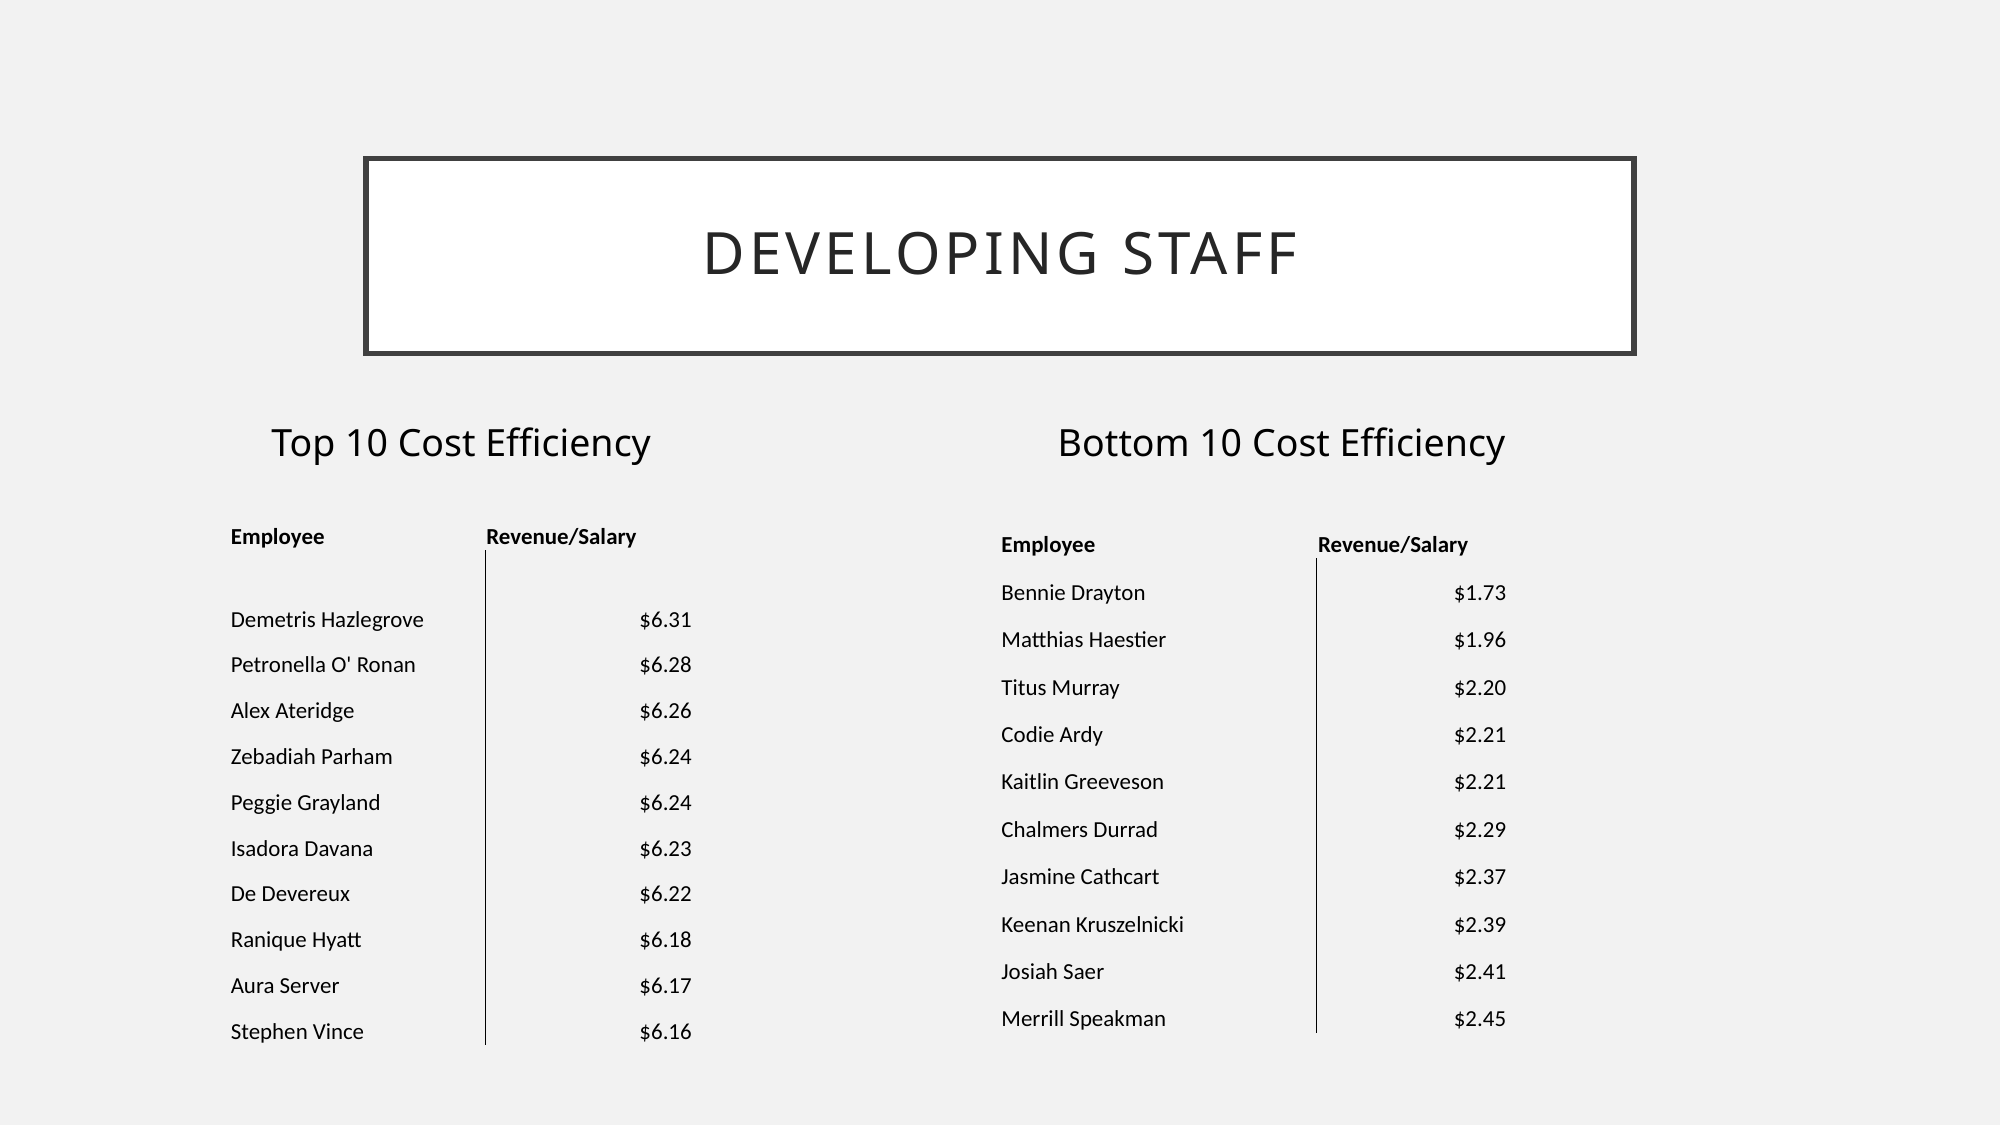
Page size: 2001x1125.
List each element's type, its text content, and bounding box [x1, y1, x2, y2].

table_cell Zebadiah Parham [229, 724, 485, 770]
table_cell Petronella O' Ronan [229, 633, 485, 679]
table_cell $2.45 [1317, 985, 1508, 1033]
text_box Bottom 10 Cost Efficiency [929, 411, 1634, 472]
table_cell $6.28 [486, 633, 693, 679]
table_cell $2.41 [1317, 938, 1508, 985]
table_cell Aura Server [229, 953, 485, 999]
table_cell $6.24 [486, 770, 693, 816]
table_cell $1.96 [1317, 606, 1508, 653]
table_cell $6.17 [486, 953, 693, 999]
table_header Revenue/Salary [1317, 473, 1508, 558]
table_cell $6.24 [486, 724, 693, 770]
table_cell $2.21 [1317, 701, 1508, 748]
table_cell $2.29 [1317, 796, 1508, 843]
table_cell Codie Ardy [1000, 701, 1316, 748]
table_cell Josiah Saer [1000, 938, 1316, 985]
table_cell $6.31 [486, 550, 693, 633]
table_header Revenue/Salary [485, 504, 693, 550]
table_cell $6.26 [486, 679, 693, 724]
table_cell Bennie Drayton [1000, 558, 1316, 606]
table_cell Peggie Grayland [229, 770, 485, 816]
table_cell Ranique Hyatt [229, 908, 485, 953]
table_cell Chalmers Durrad [1000, 796, 1316, 843]
table_cell $2.20 [1317, 653, 1508, 701]
title Developing Staff [363, 156, 1637, 356]
table_cell Merrill Speakman [1000, 985, 1316, 1033]
table_cell $6.18 [486, 908, 693, 953]
table_cell Kaitlin Greeveson [1000, 748, 1316, 796]
table_cell Alex Ateridge [229, 679, 485, 724]
table_cell De Devereux [229, 862, 485, 908]
table_cell $2.37 [1317, 843, 1508, 890]
table_cell $6.22 [486, 862, 693, 908]
table_cell $6.16 [486, 999, 693, 1045]
table_cell Keenan Kruszelnicki [1000, 890, 1316, 938]
table_cell Demetris Hazlegrove [229, 550, 485, 633]
table_cell $2.21 [1317, 748, 1508, 796]
table_cell Matthias Haestier [1000, 606, 1316, 653]
table_cell Isadora Davana [229, 816, 485, 862]
table_cell $6.23 [486, 816, 693, 862]
table_cell $2.39 [1317, 890, 1508, 938]
table_cell Titus Murray [1000, 653, 1316, 701]
table_cell Jasmine Cathcart [1000, 843, 1316, 890]
text_box Top 10 Cost Efficiency [109, 411, 814, 472]
table_cell $1.73 [1317, 558, 1508, 606]
table_cell Stephen Vince [229, 999, 485, 1045]
table_header Employee [229, 504, 485, 550]
table_header Employee [1000, 473, 1317, 558]
